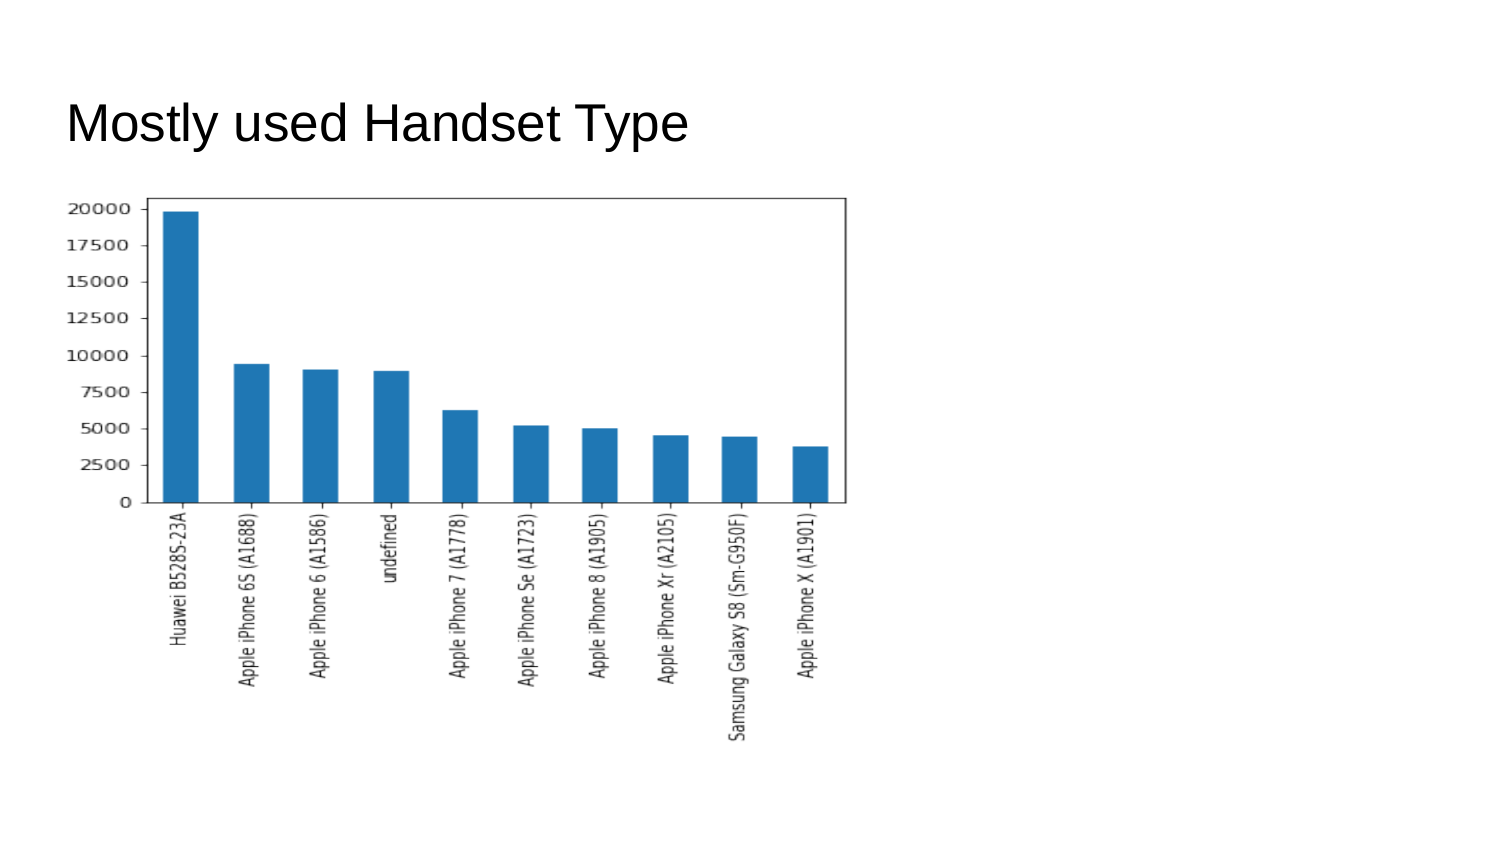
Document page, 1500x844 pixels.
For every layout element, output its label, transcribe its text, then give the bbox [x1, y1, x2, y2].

title Mostly used Handset Type [51, 72, 1449, 167]
picture [50, 188, 860, 750]
